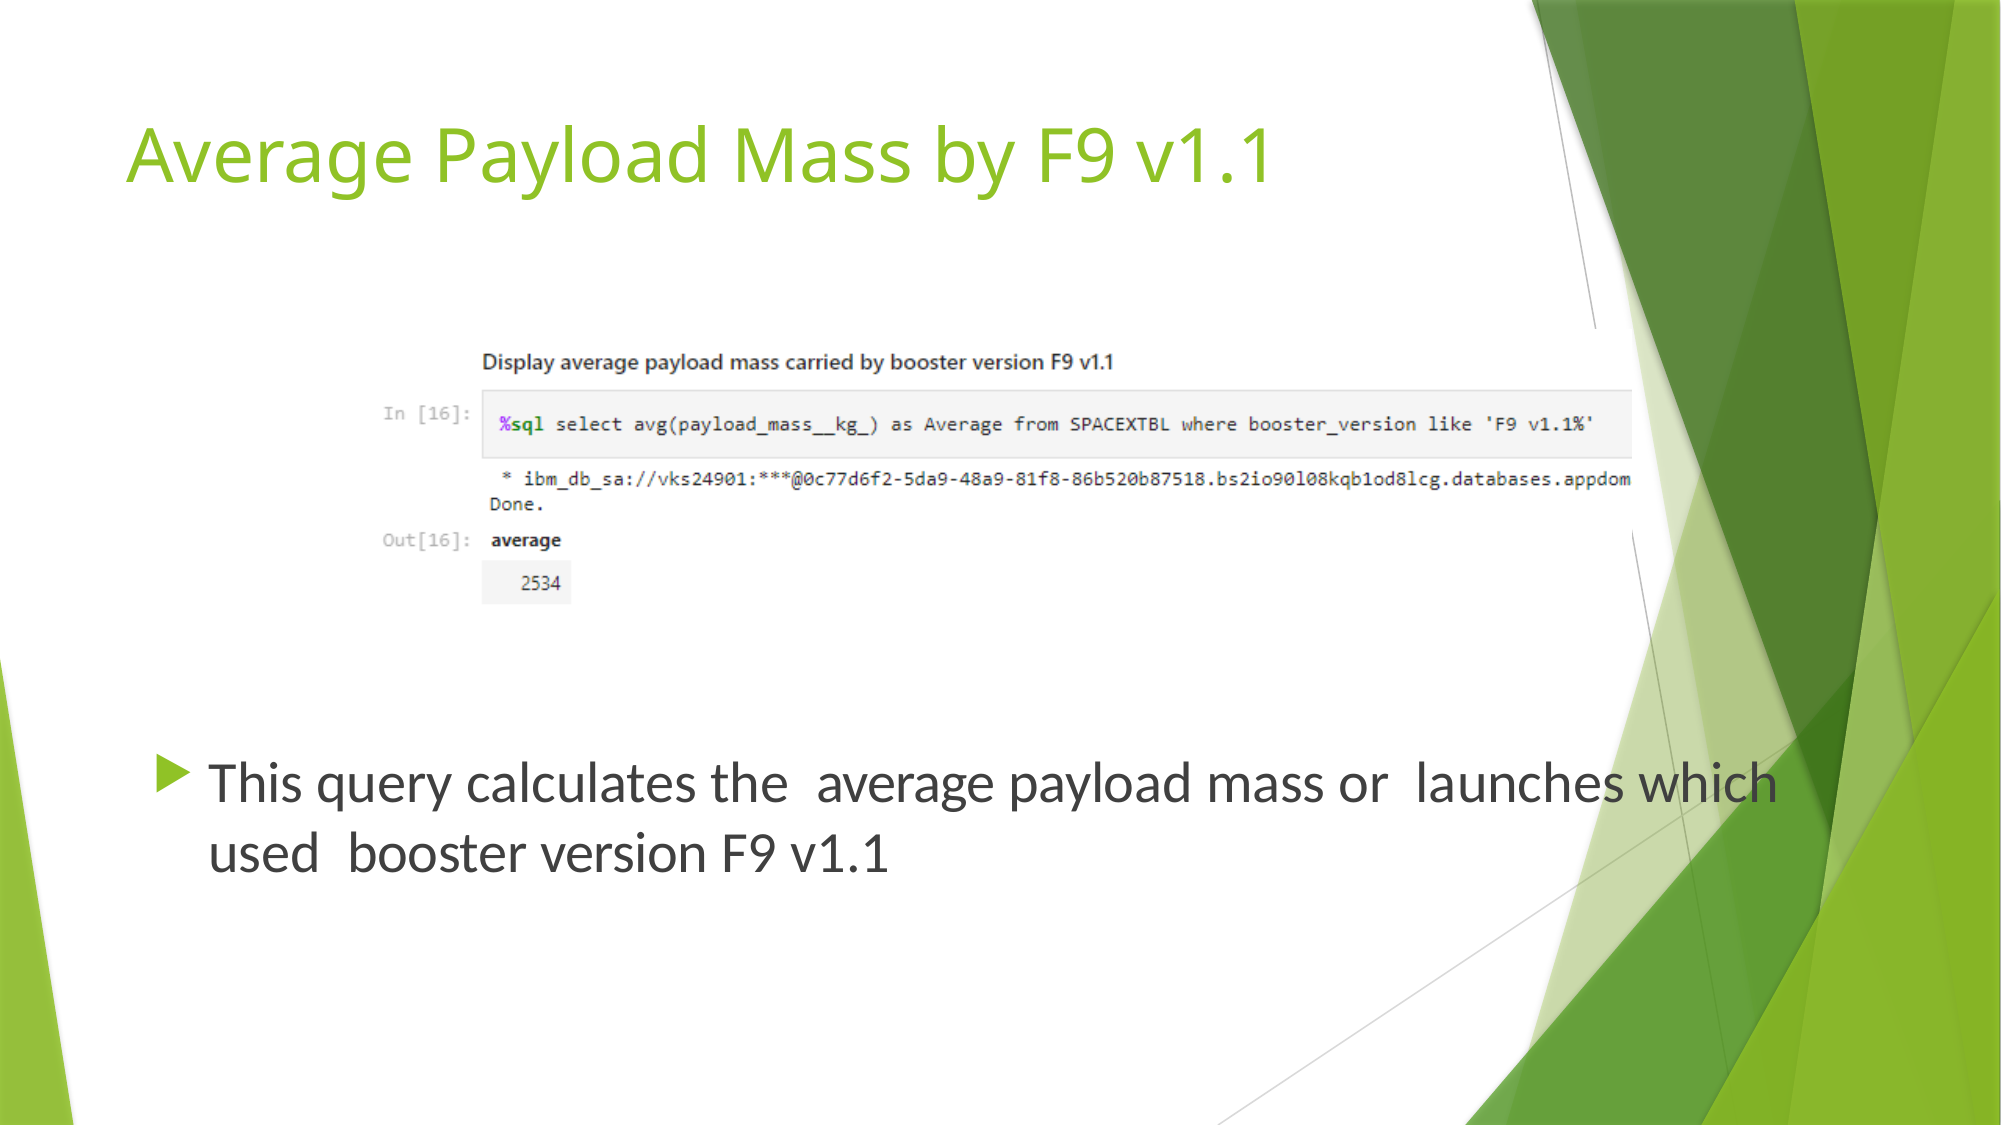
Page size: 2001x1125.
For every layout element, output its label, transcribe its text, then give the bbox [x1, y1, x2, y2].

picture [368, 328, 1632, 607]
list This query calculates the average payload mass or launches which used booster version F9 v1.1 [137, 736, 1863, 1014]
title Average Payload Mass by F9 v1.1 [111, 99, 1522, 317]
